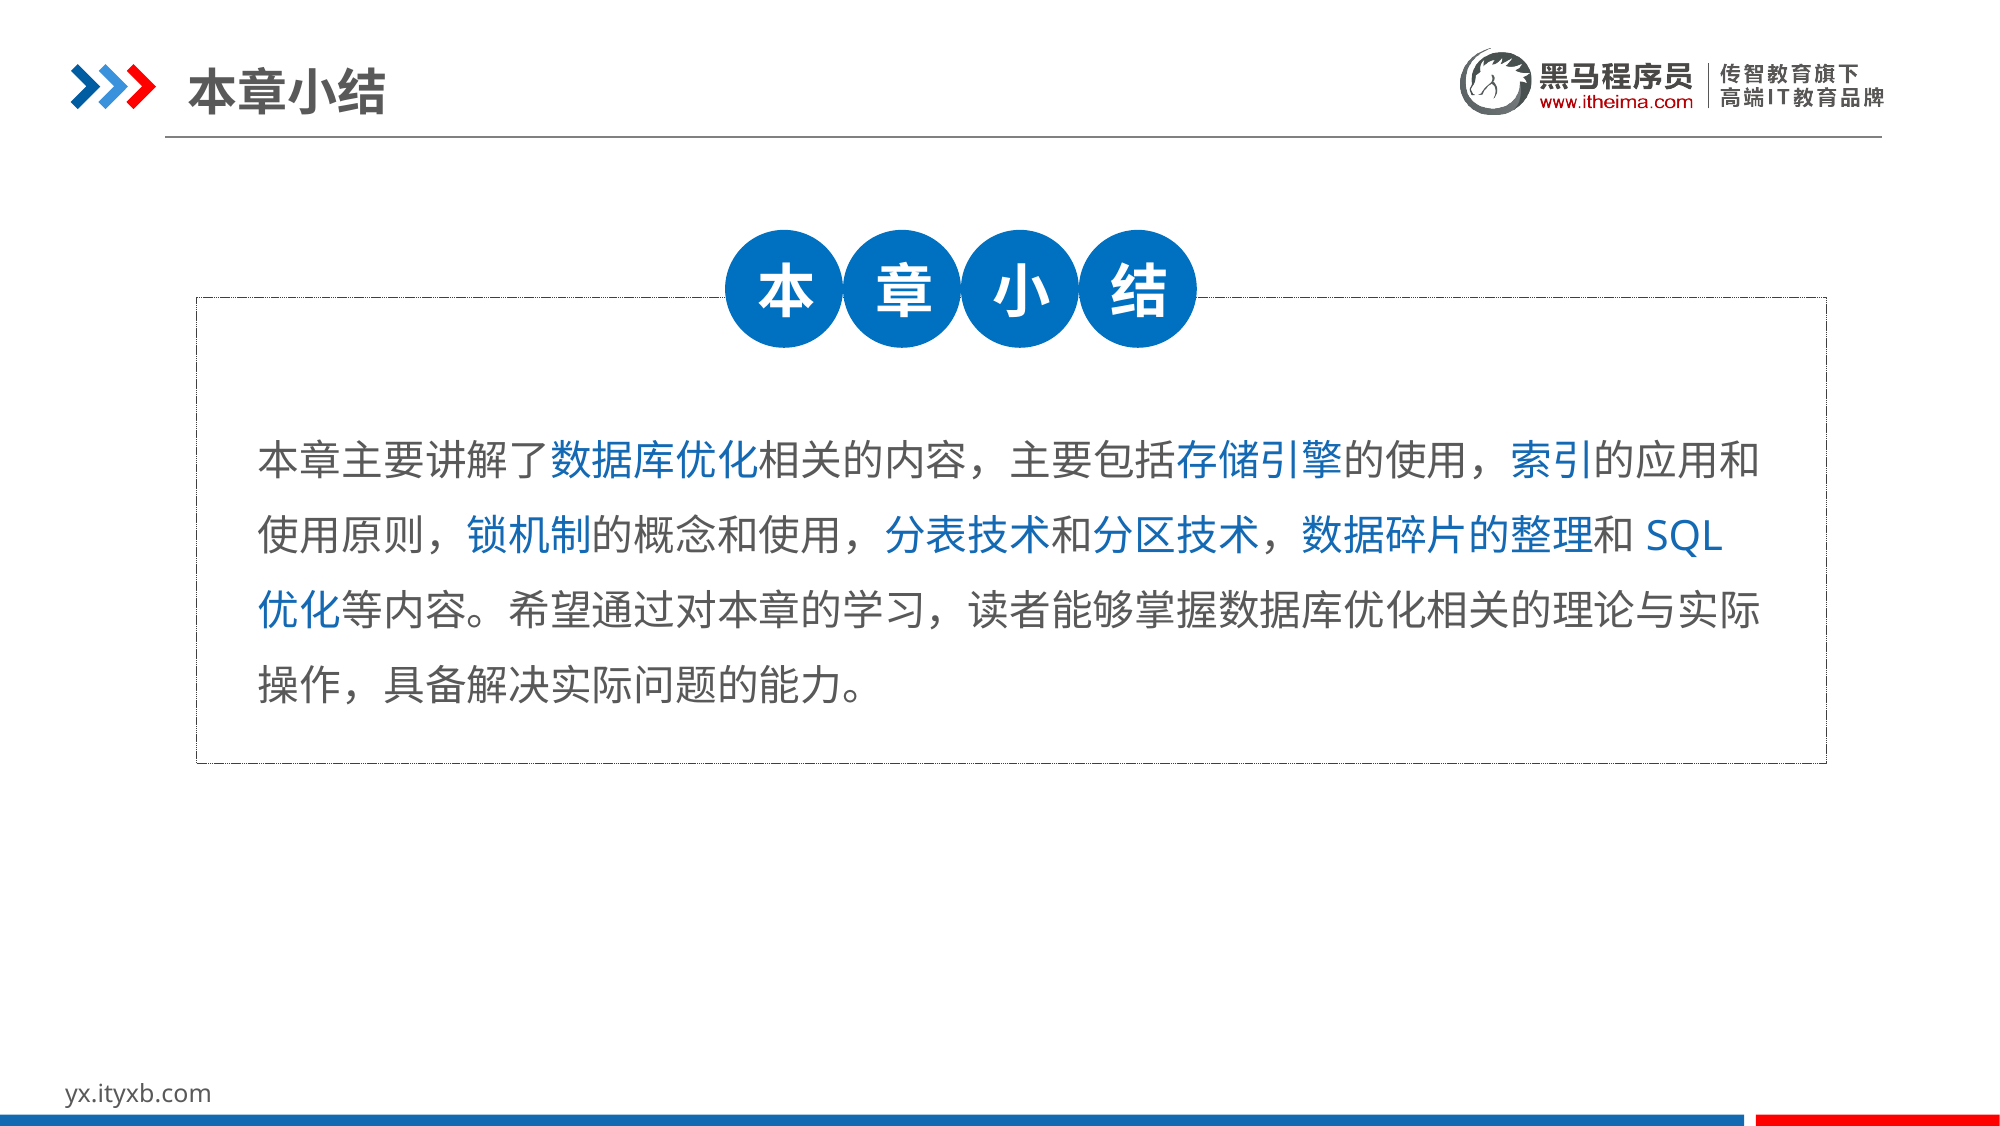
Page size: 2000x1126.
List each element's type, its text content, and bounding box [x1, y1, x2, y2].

text_box 本章主要讲解了数据库优化相关的内容，主要包括存储引擎的使用，索引的应用和使用原则，锁机制的概念和使用，分表技术和分区技术，数据碎片的整理和SQL优化等内容。希望通过对本章的学习，读者能够掌握数据库优化相关的理论与实际操作，具备解决实际问题的能力。 [257, 409, 1768, 710]
picture [1460, 48, 1887, 115]
text_box 结 [1076, 227, 1199, 350]
text_box 小 [958, 227, 1079, 350]
text_box [194, 295, 1829, 766]
text_box 本章小结 [187, 54, 977, 127]
text_box 本 [722, 227, 843, 350]
text_box 章 [840, 227, 961, 350]
